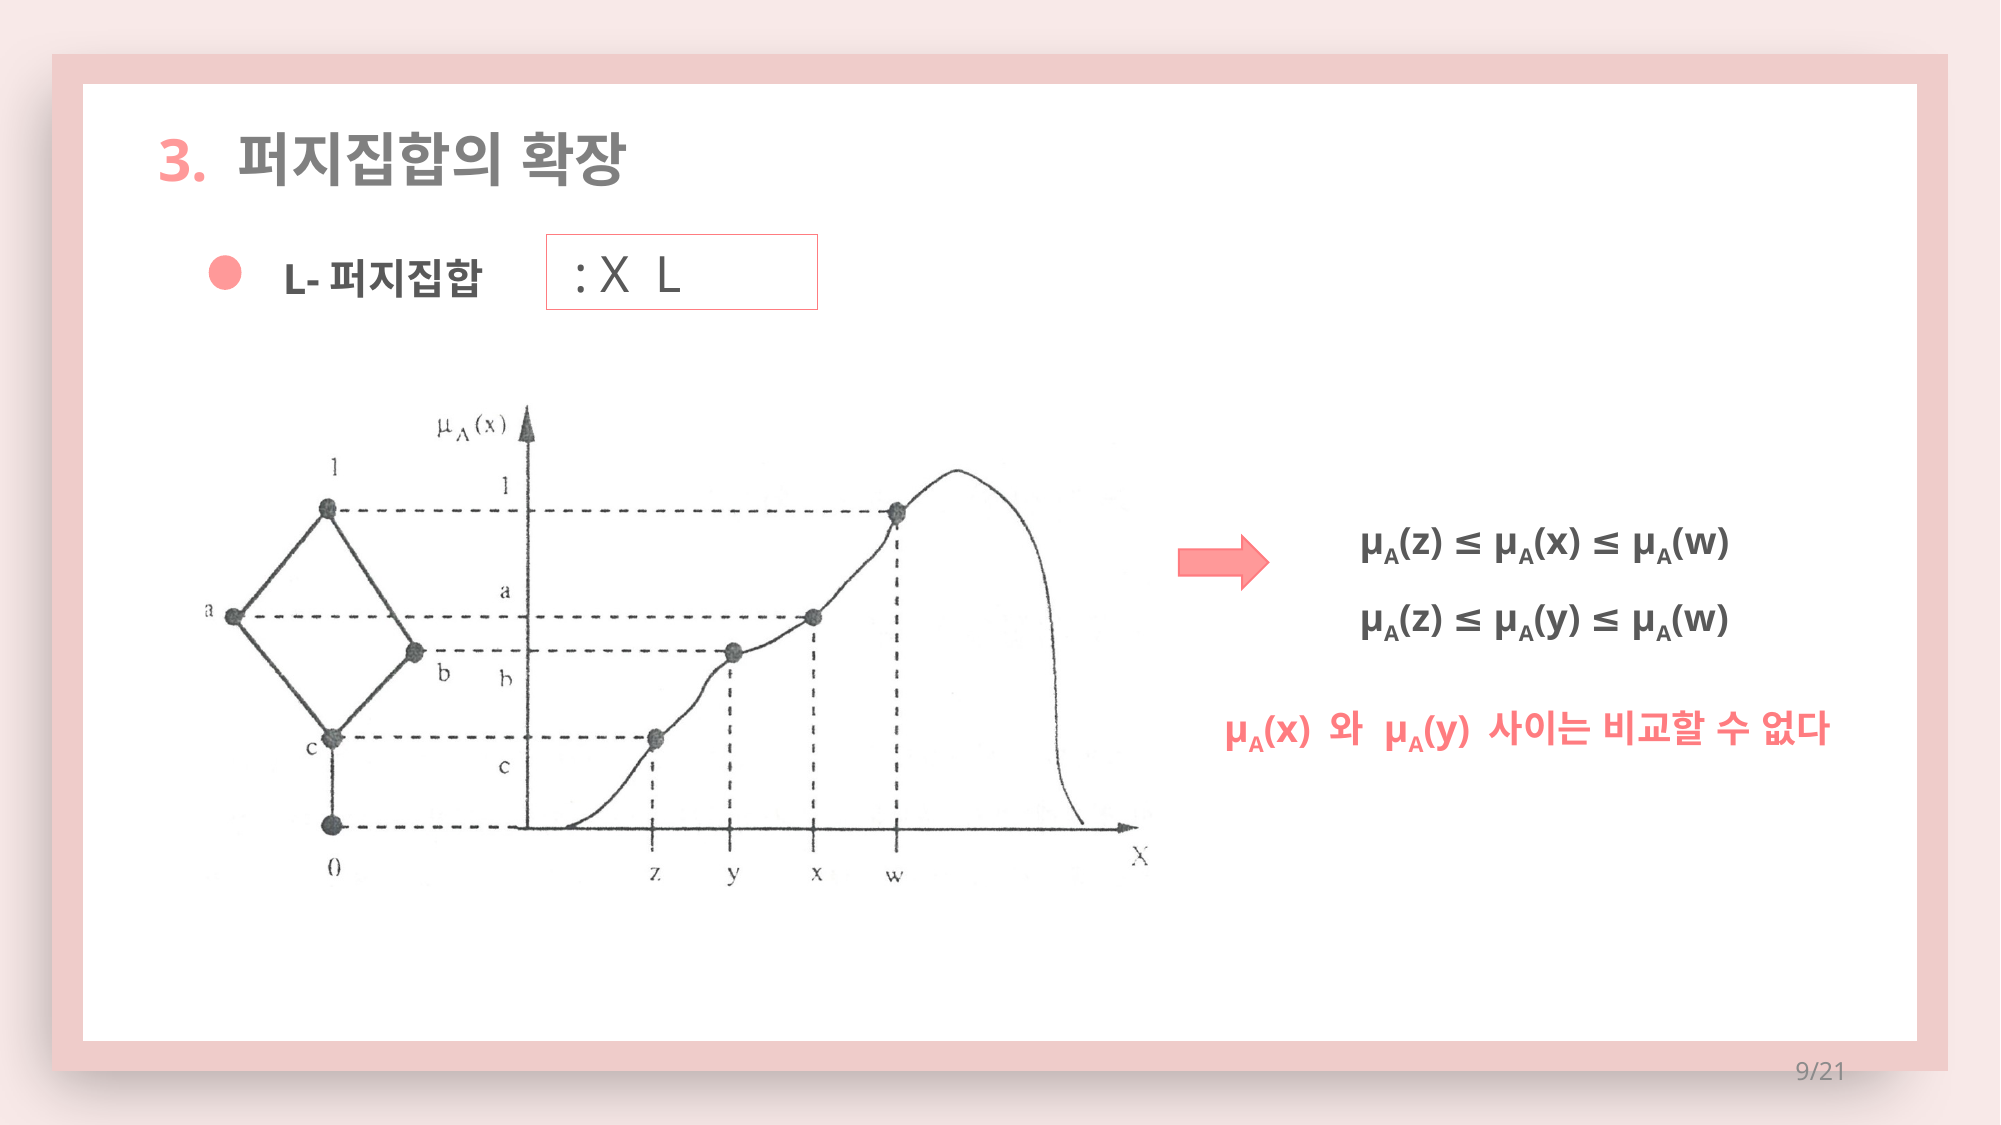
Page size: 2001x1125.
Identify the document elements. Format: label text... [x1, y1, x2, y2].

text_box μA(z) ≤ μA(x) ≤ μA(w) μA(z) ≤ μA(y) ≤ μA(w) [1344, 484, 1755, 672]
text_box [1177, 533, 1270, 592]
text_box μA(x) 와 μA(y) 사이는 비교할 수 없다 [1209, 672, 1876, 764]
picture [205, 390, 1153, 887]
text_box [207, 254, 243, 291]
text_box L-퍼지집합 [268, 220, 1813, 378]
slide_number 9/21 [1412, 1042, 1863, 1103]
text_box 3. 퍼지집합의 확장 [143, 115, 1104, 201]
text_box [66, 68, 1934, 1057]
